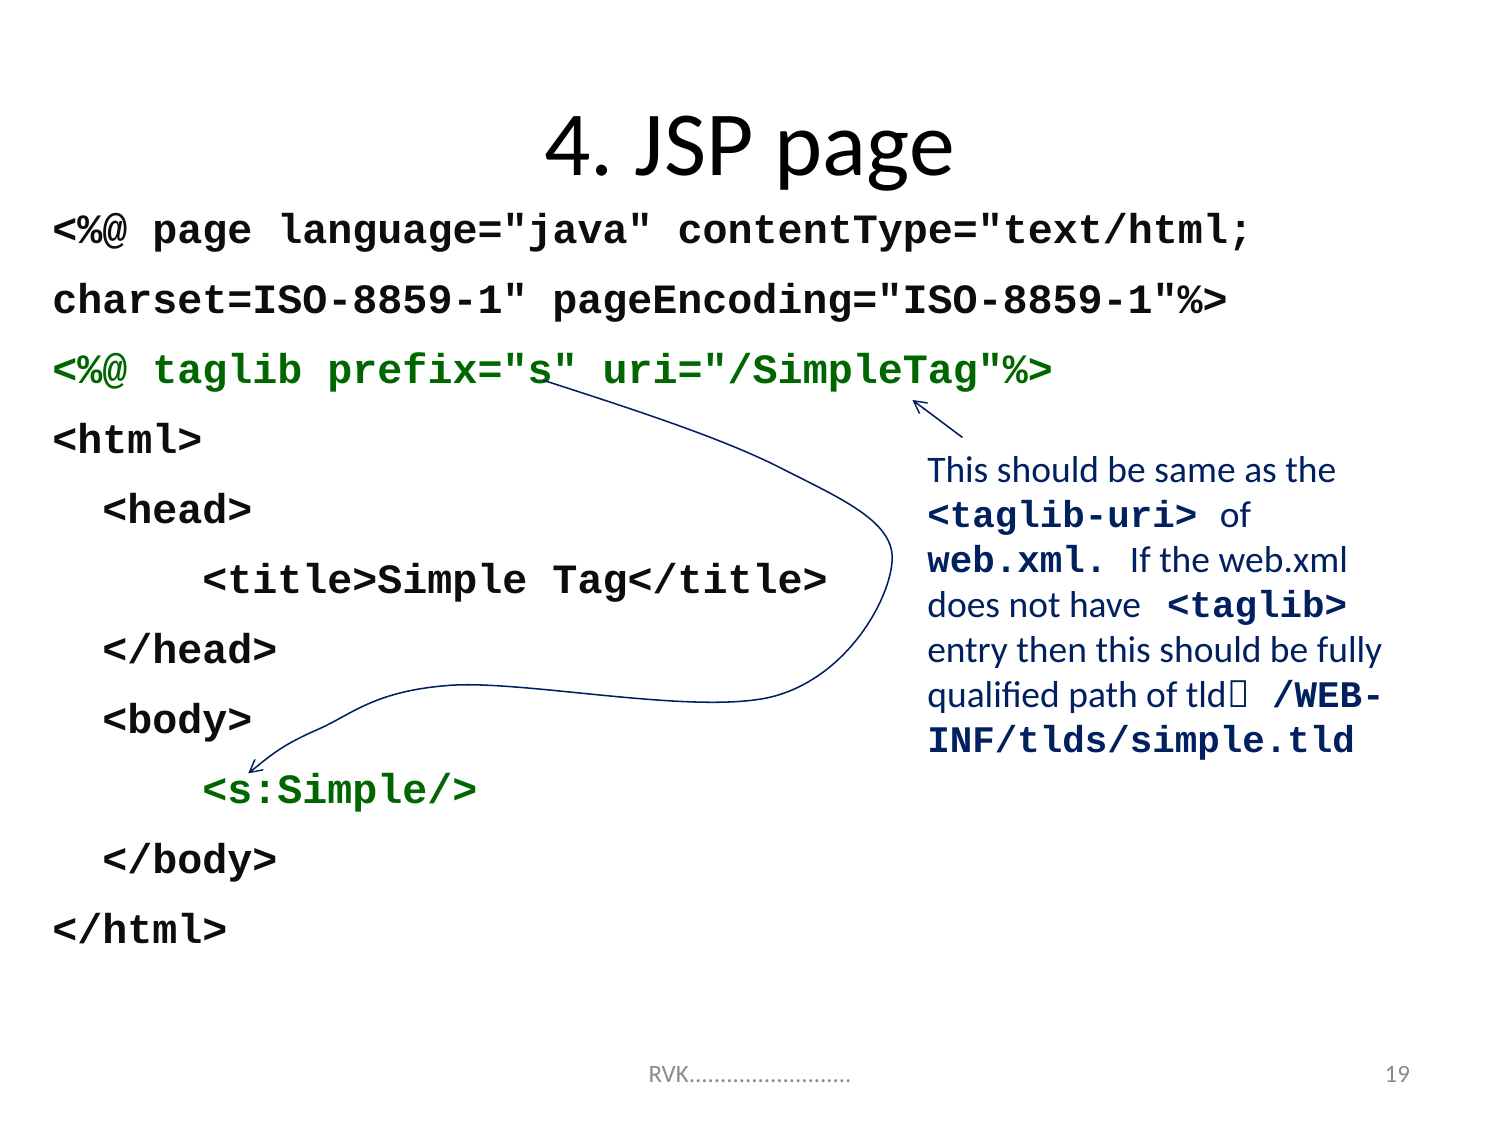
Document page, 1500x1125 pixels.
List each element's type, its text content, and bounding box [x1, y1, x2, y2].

title 4. JSP page [75, 45, 1425, 174]
footer RVK.......................... [512, 1042, 988, 1103]
slide_number 19 [1074, 1042, 1425, 1103]
text_box This should be same as the <taglib-uri> of web.xml. If the web.xml does not have <taglib> entry then this should be fully qualified path of tld /WEB-INF/tlds/simple.tld [912, 437, 1438, 813]
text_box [912, 399, 963, 438]
text_box <%@ page language="java" contentType="text/html; charset=ISO-8859-1" pageEncoding="ISO-8859-1"%> <%@ taglib prefix="s" uri="/SimpleTag"%> <html> <head> <title>Simple Tag</title> </head> <body> <s:Simple/> </body> </html> [37, 174, 1475, 960]
text_box [248, 379, 893, 774]
